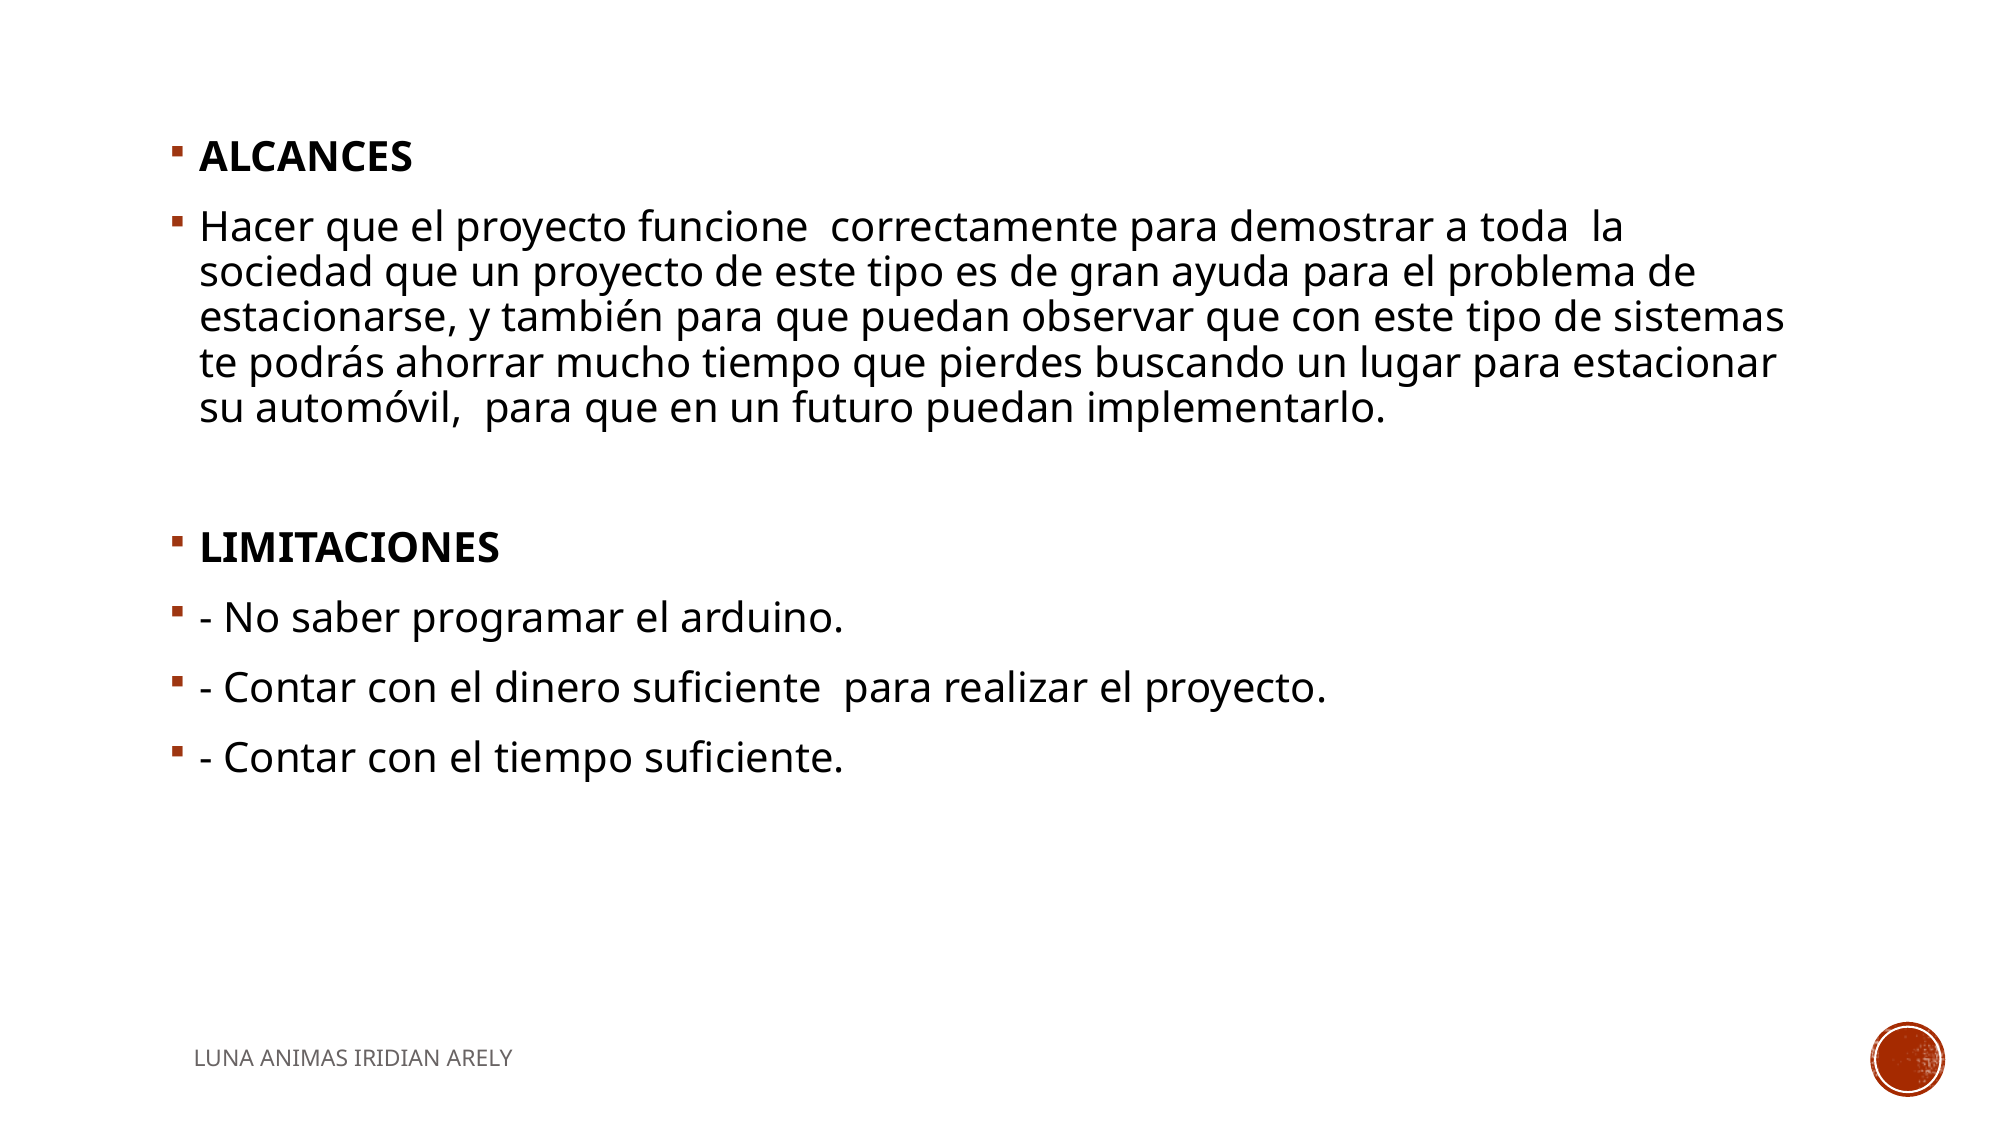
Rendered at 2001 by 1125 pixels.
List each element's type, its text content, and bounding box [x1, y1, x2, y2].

list ALCANCES Hacer que el proyecto funcione correctamente para demostrar a toda la sociedad que un proyecto de este tipo es de gran ayuda para el problema de estacionarse, y también para que puedan observar que con este tipo de sistemas te podrás ahorrar mucho tiempo que pierdes buscando un lugar para estacionar su automóvil, para que en un futuro puedan implementarlo. LIMITACIONES - No saber programar el arduino. - Contar con el dinero suficiente para realizar el proyecto. - Contar con el tiempo suficiente. [154, 128, 1805, 793]
footer LUNA ANIMAS IRIDIAN ARELY [178, 1028, 1217, 1089]
